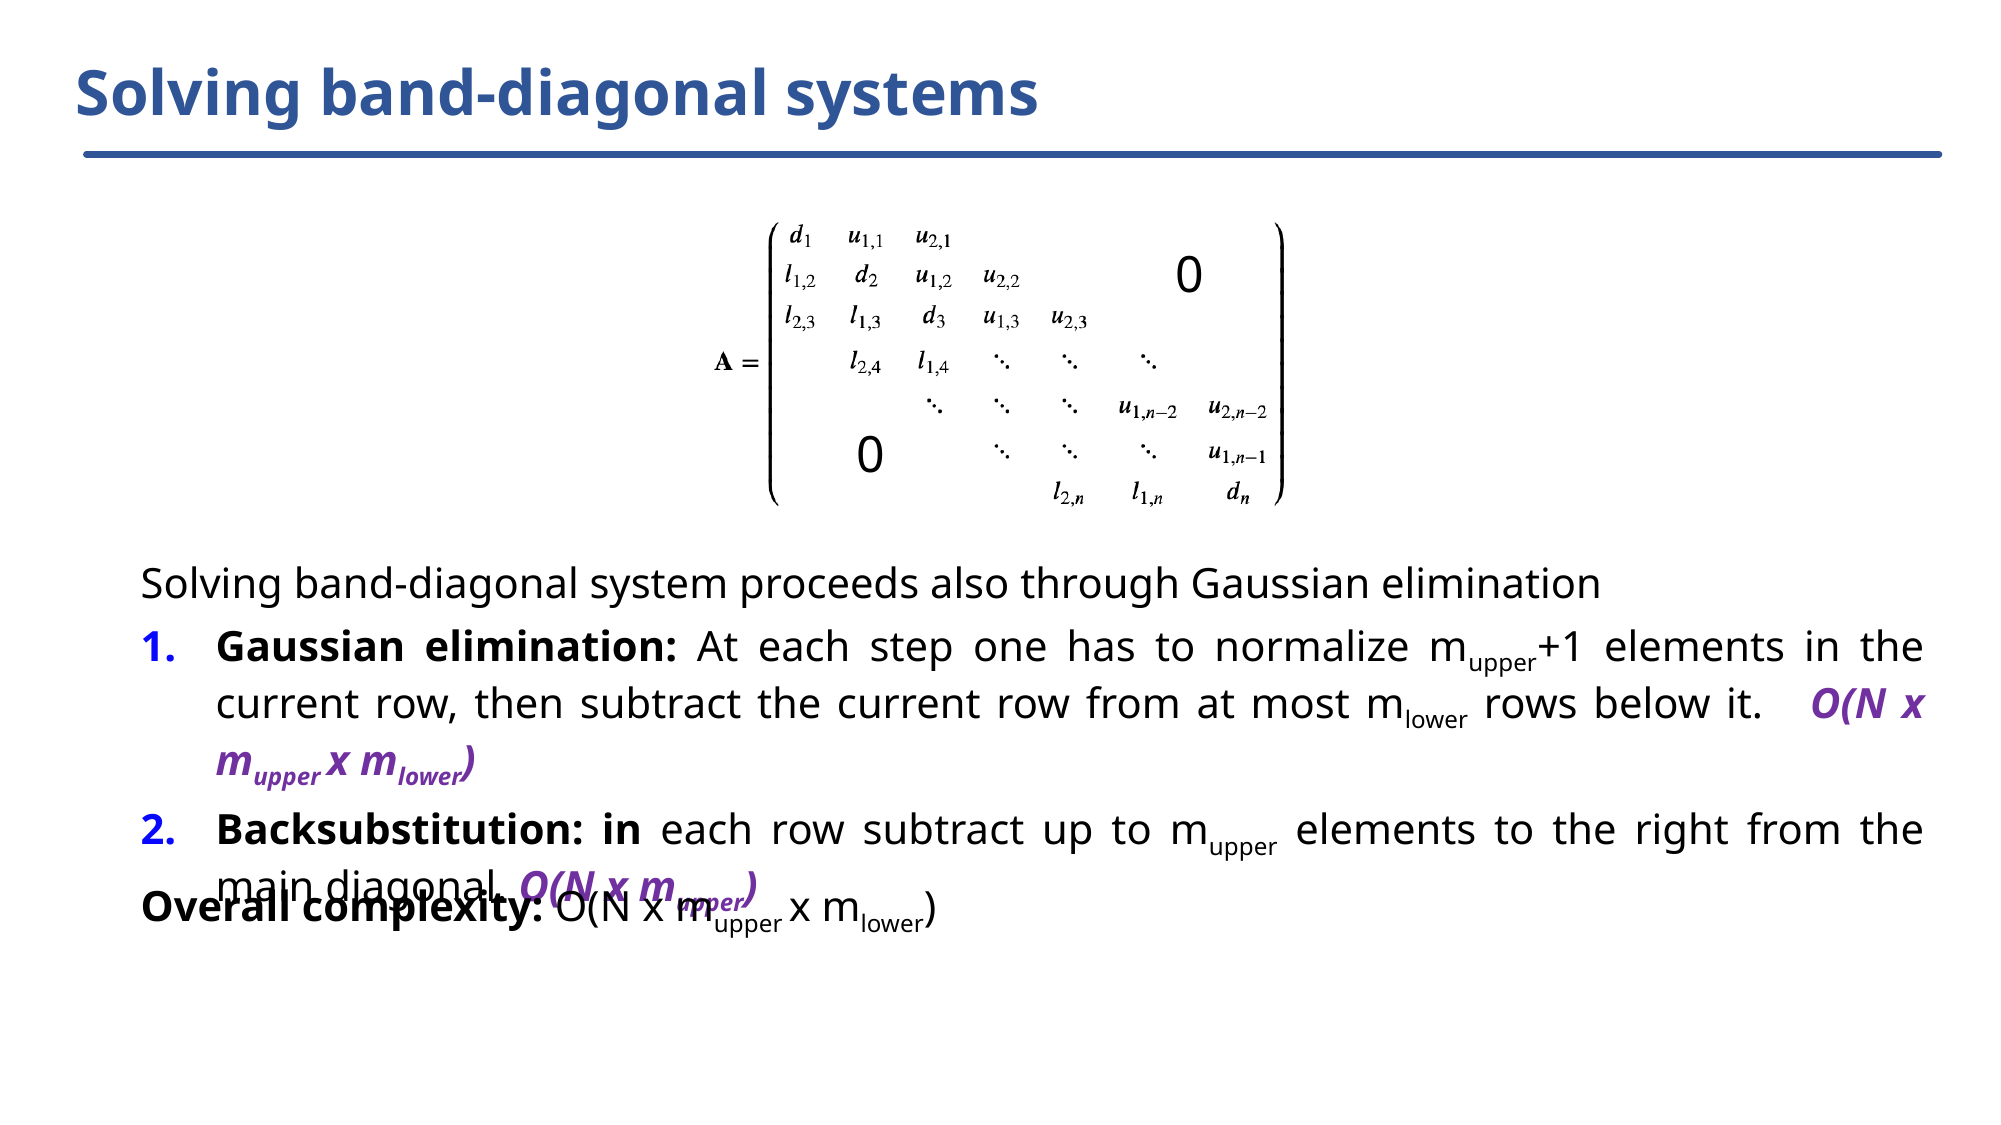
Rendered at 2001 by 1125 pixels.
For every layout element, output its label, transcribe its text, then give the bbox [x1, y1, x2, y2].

picture [709, 209, 1290, 521]
title Solving band-diagonal systems [60, 0, 1940, 192]
text_box Solving band-diagonal system proceeds also through Gaussian elimination Gaussian elimination: At each step one has to normalize mupper+1 elements in the current row, then subtract the current row from at most mlower rows below it. O(N x mupper x mlower) Backsubstitution: in each row subtract up to mupper elements to the right from the main diagonal. O(N x mupper) [125, 549, 1940, 924]
text_box Overall complexity: O(N x mupper x mlower) [125, 872, 1685, 945]
